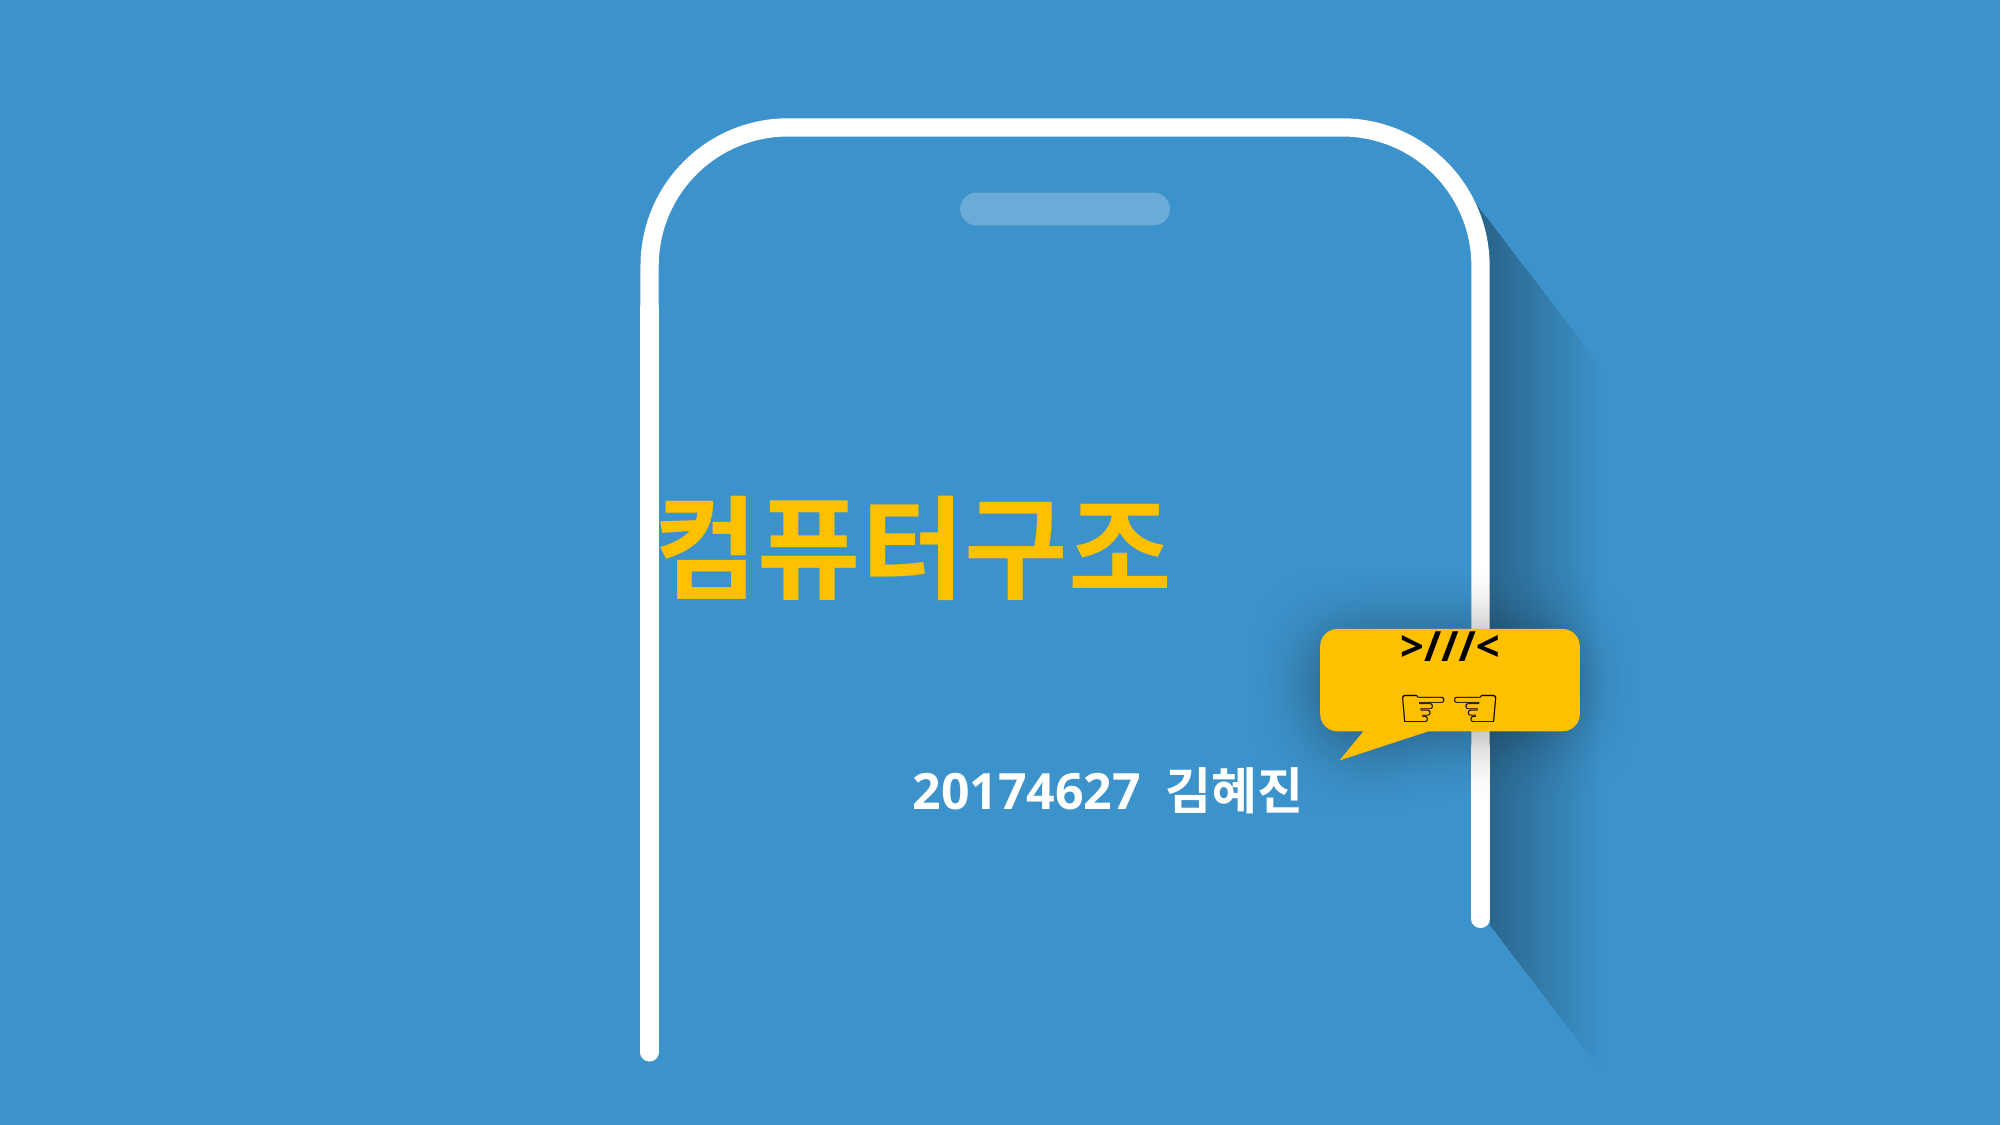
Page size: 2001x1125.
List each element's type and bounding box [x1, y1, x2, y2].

text_box [427, 127, 1600, 1080]
